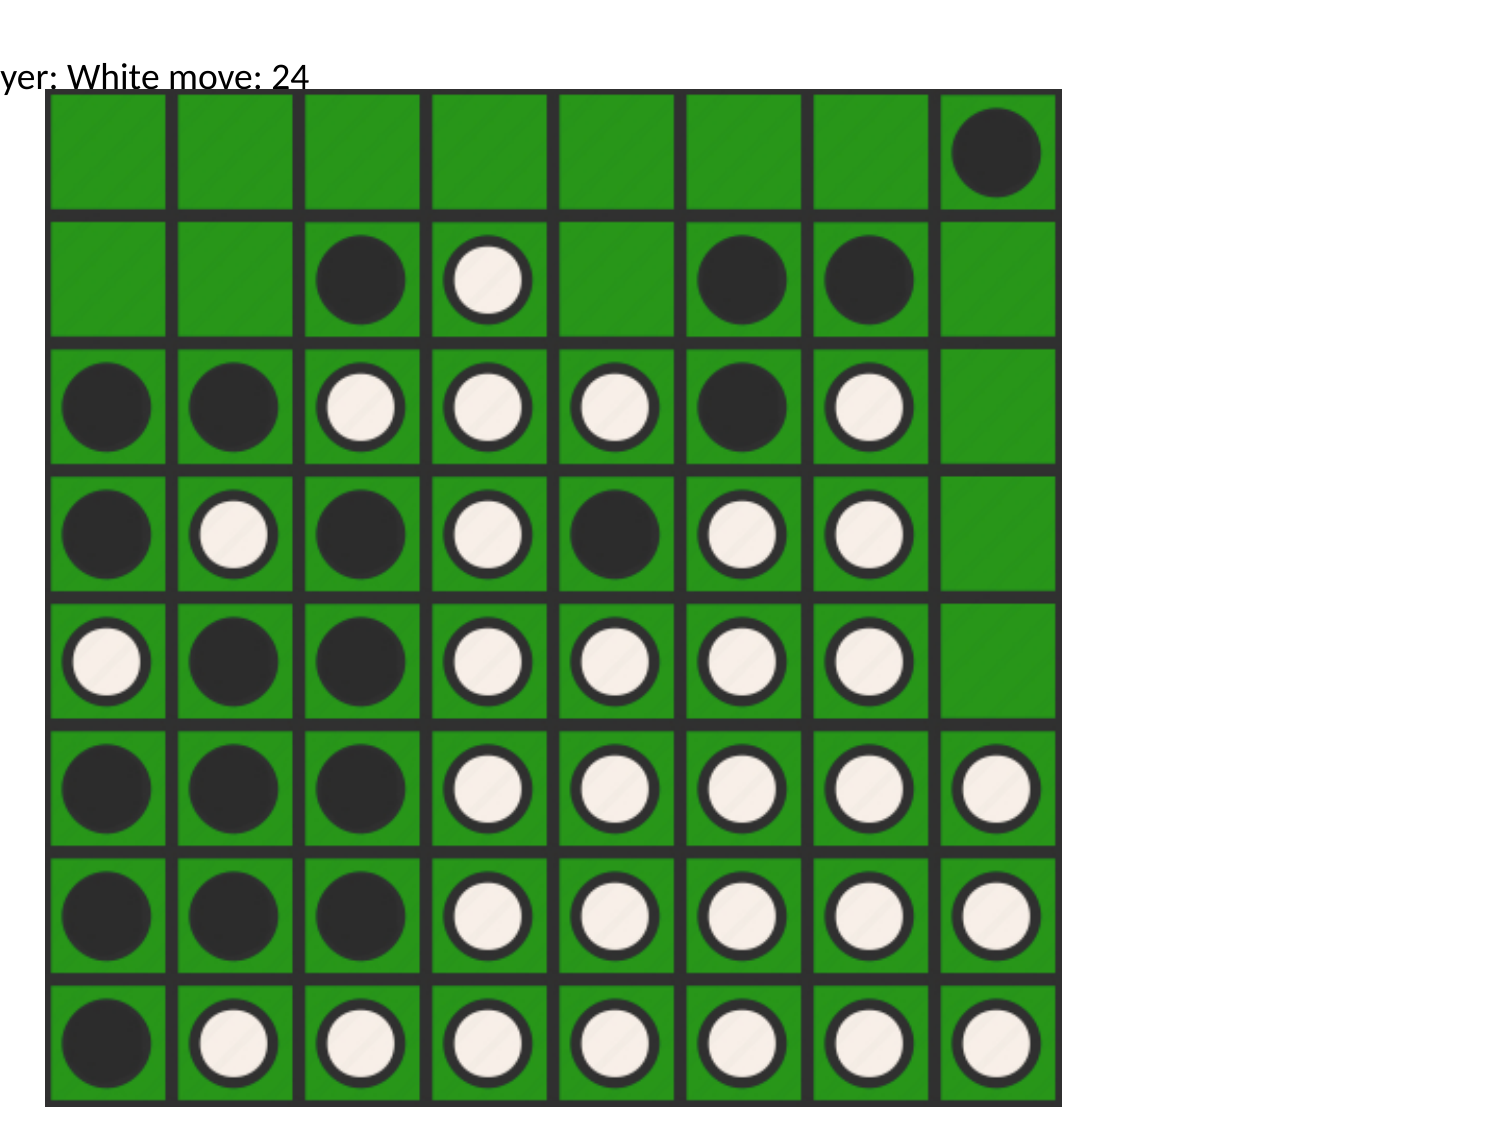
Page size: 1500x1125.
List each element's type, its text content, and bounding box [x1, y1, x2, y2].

text_box turn: 46 player: White move: 24 [0, 44, 325, 105]
picture [44, 89, 1062, 1107]
